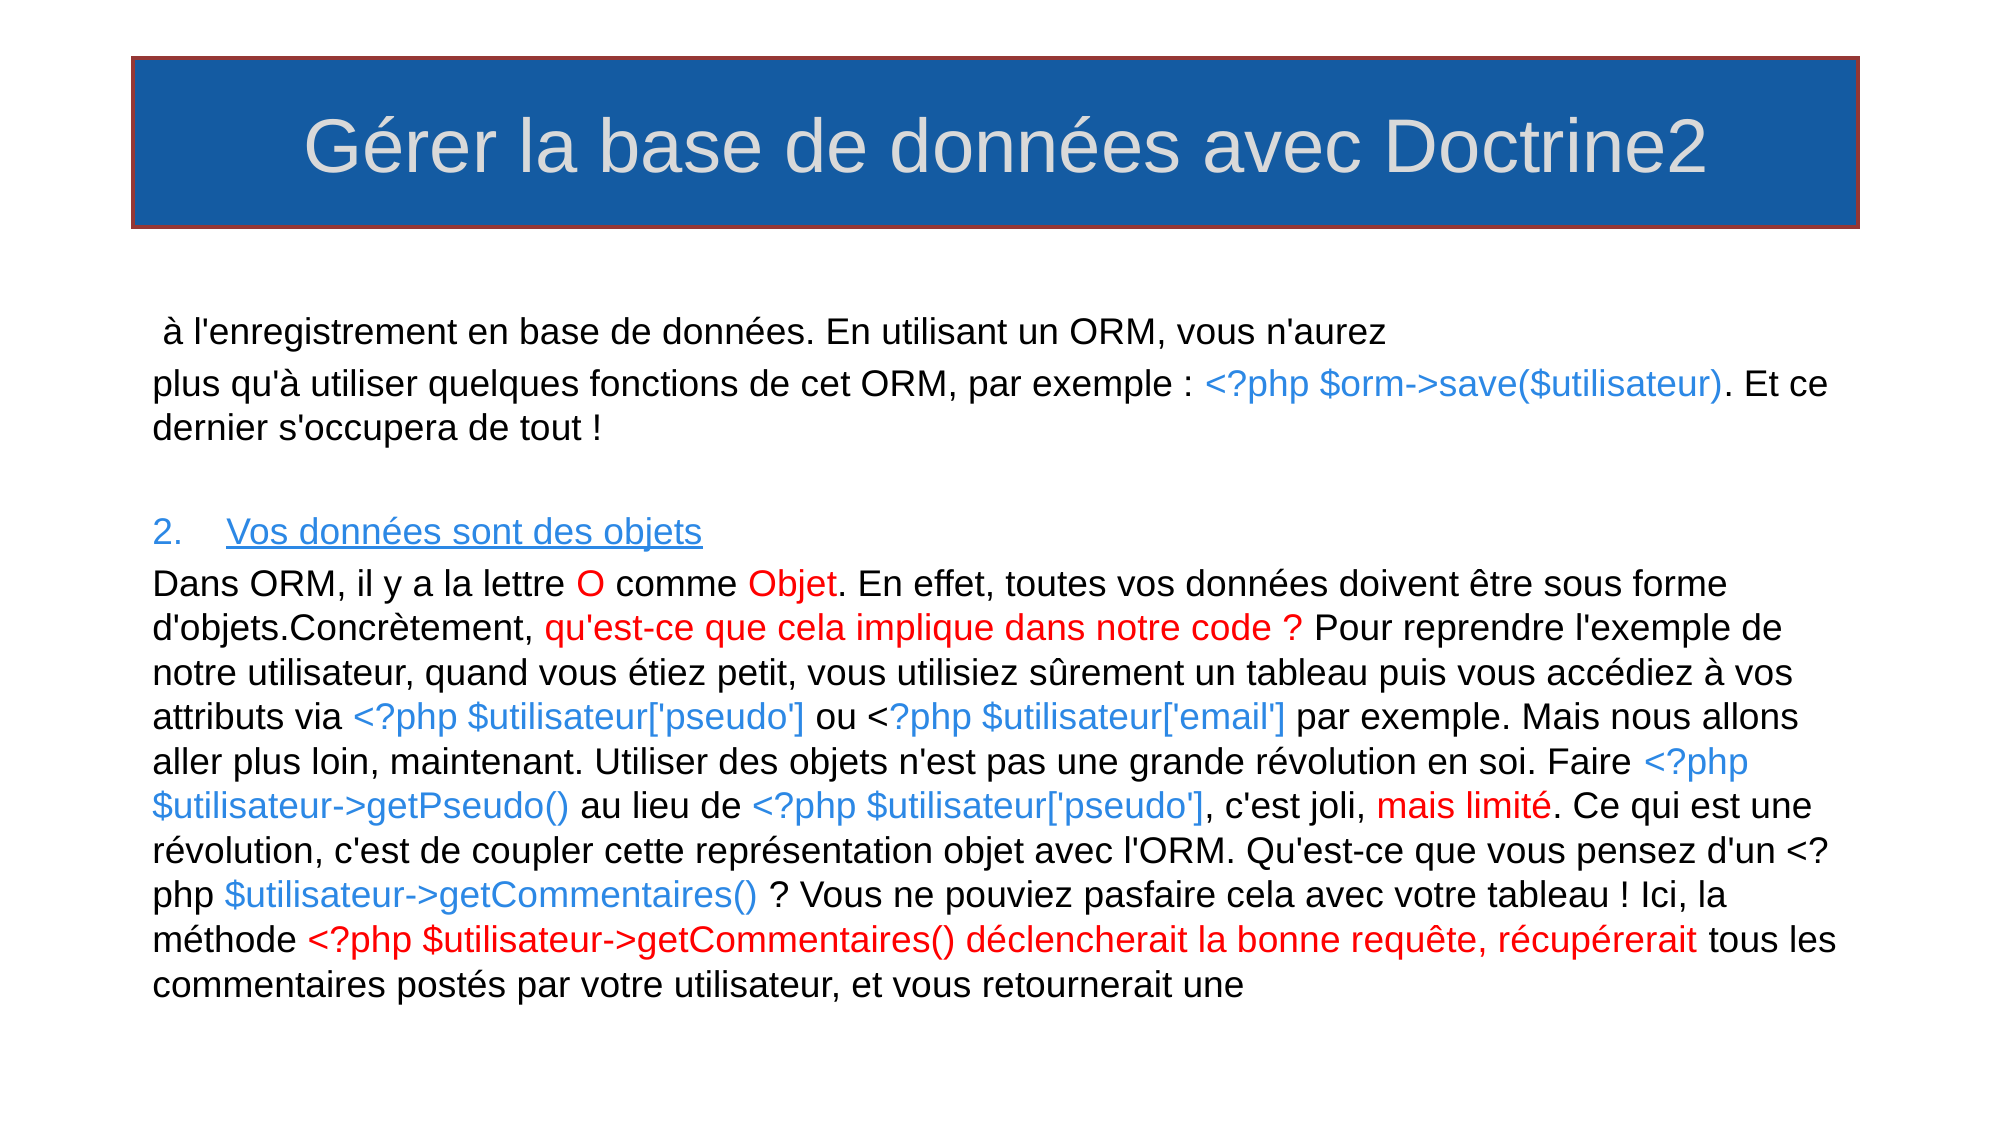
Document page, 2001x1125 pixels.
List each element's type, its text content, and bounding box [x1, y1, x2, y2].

list à l'enregistrement en base de données. En utilisant un ORM, vous n'aurez plus qu'à utiliser quelques fonctions de cet ORM, par exemple : <?php $orm->save($utilisateur). Et ce dernier s'occupera de tout ! Vos données sont des objets Dans ORM, il y a la lettre O comme Objet. En effet, toutes vos données doivent être sous forme d'objets.Concrètement, qu'est-ce que cela implique dans notre code ? Pour reprendre l'exemple de notre utilisateur, quand vous étiez petit, vous utilisiez sûrement un tableau puis vous accédiez à vos attributs via <?php $utilisateur['pseudo'] ou <?php $utilisateur['email'] par exemple. Mais nous allons aller plus loin, maintenant. Utiliser des objets n'est pas une grande révolution en soi. Faire <?php $utilisateur->getPseudo() au lieu de <?php $utilisateur['pseudo'], c'est joli, mais limité. Ce qui est une révolution, c'est de coupler cette représentation objet avec l'ORM. Qu'est-ce que vous pensez d'un <?php $utilisateur->getCommentaires() ? Vous ne pouviez pasfaire cela avec votre tableau ! Ici, la méthode <?php $utilisateur->getCommentaires() déclencherait la bonne requête, récupérerait tous les commentaires postés par votre utilisateur, et vous retournerait une [137, 299, 1858, 1014]
title Gérer la base de données avec Doctrine2 [131, 56, 1860, 229]
